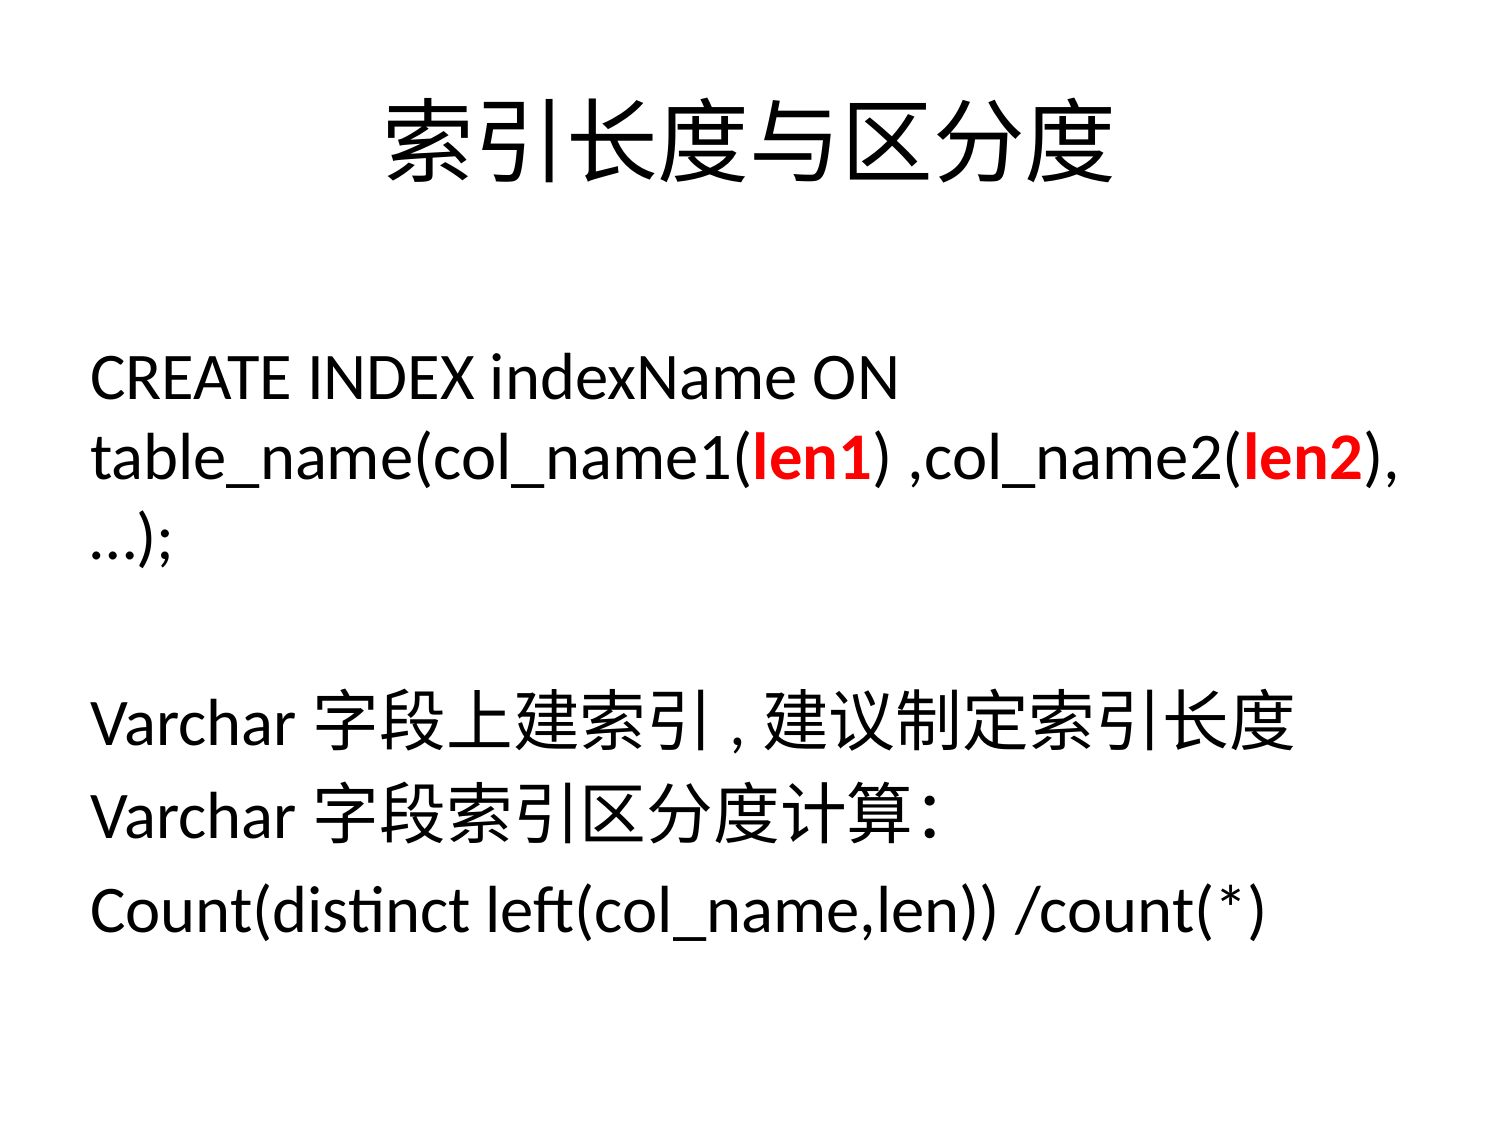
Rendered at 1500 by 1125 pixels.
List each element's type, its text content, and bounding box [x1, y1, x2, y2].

list CREATE INDEX indexName ON table_name(col_name1(len1) ,col_name2(len2),…); Varchar字段上建索引,建议制定索引长度 Varchar字段索引区分度计算： Count(distinct left(col_name,len)) /count(*) [75, 231, 1425, 1005]
title 索引长度与区分度 [75, 45, 1425, 231]
